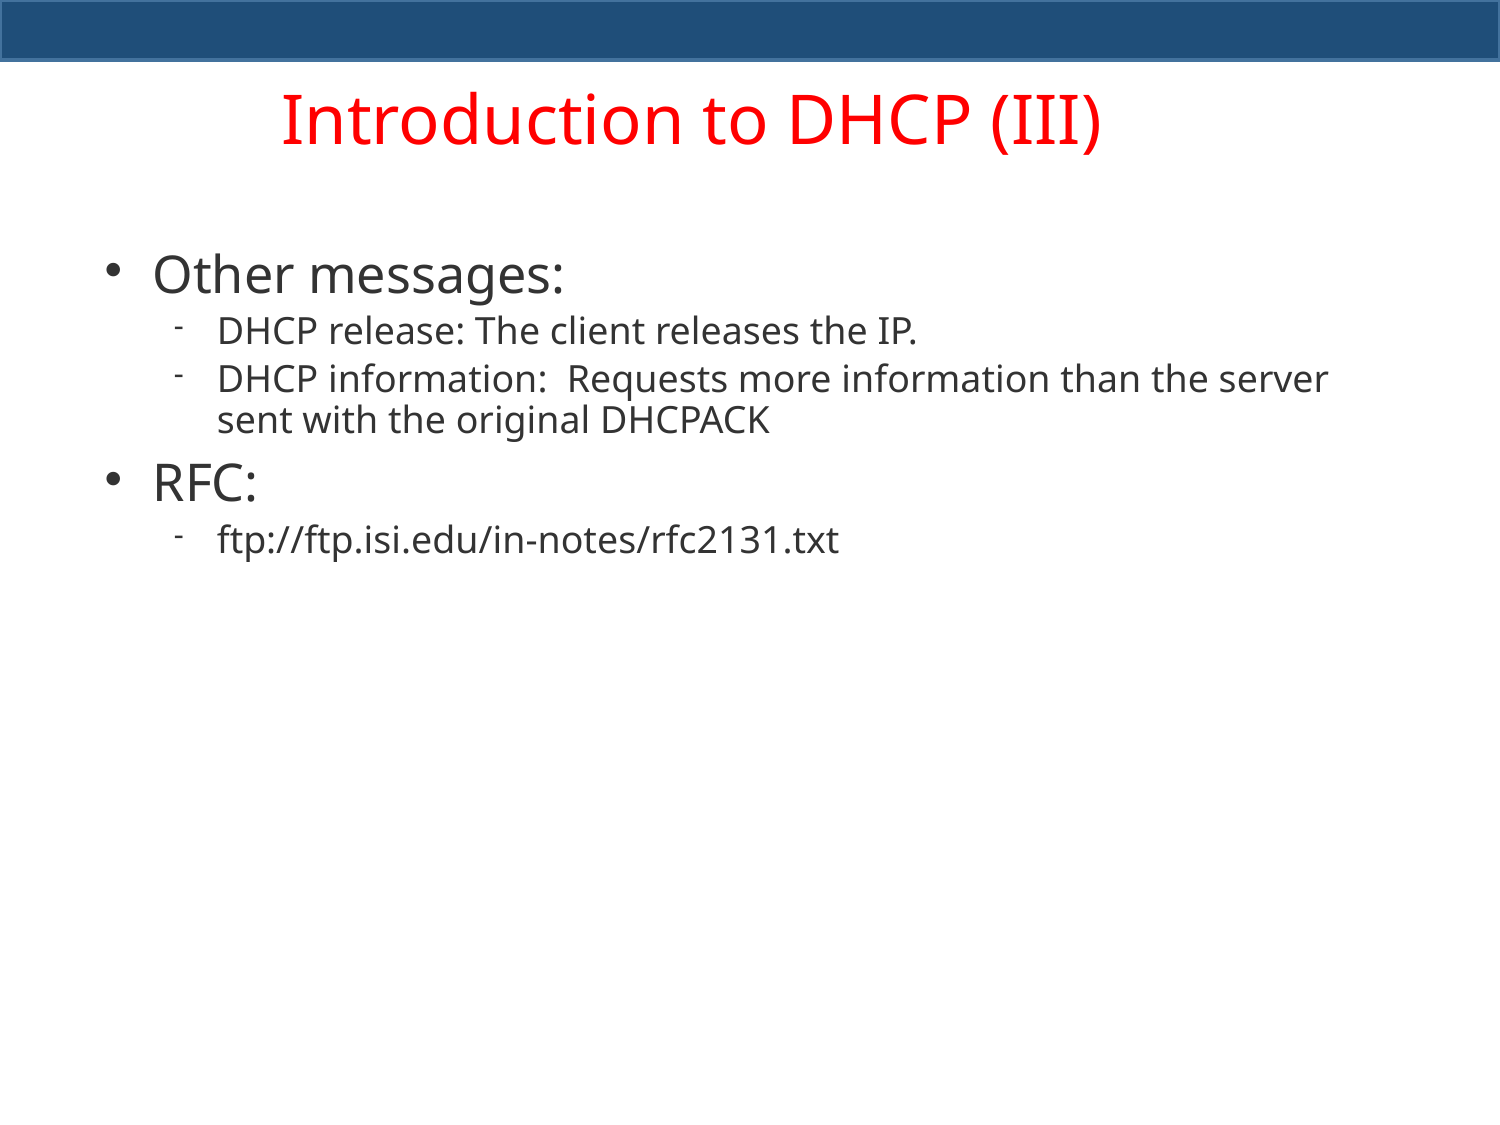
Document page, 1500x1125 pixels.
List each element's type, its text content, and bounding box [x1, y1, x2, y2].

title Introduction to DHCP (III) [267, 35, 1452, 215]
list Other messages: DHCP release: The client releases the IP. DHCP information: Requests more information than the server sent with the original DHCPACK RFC: ftp://ftp.isi.edu/in-notes/rfc2131.txt [74, 247, 1425, 975]
